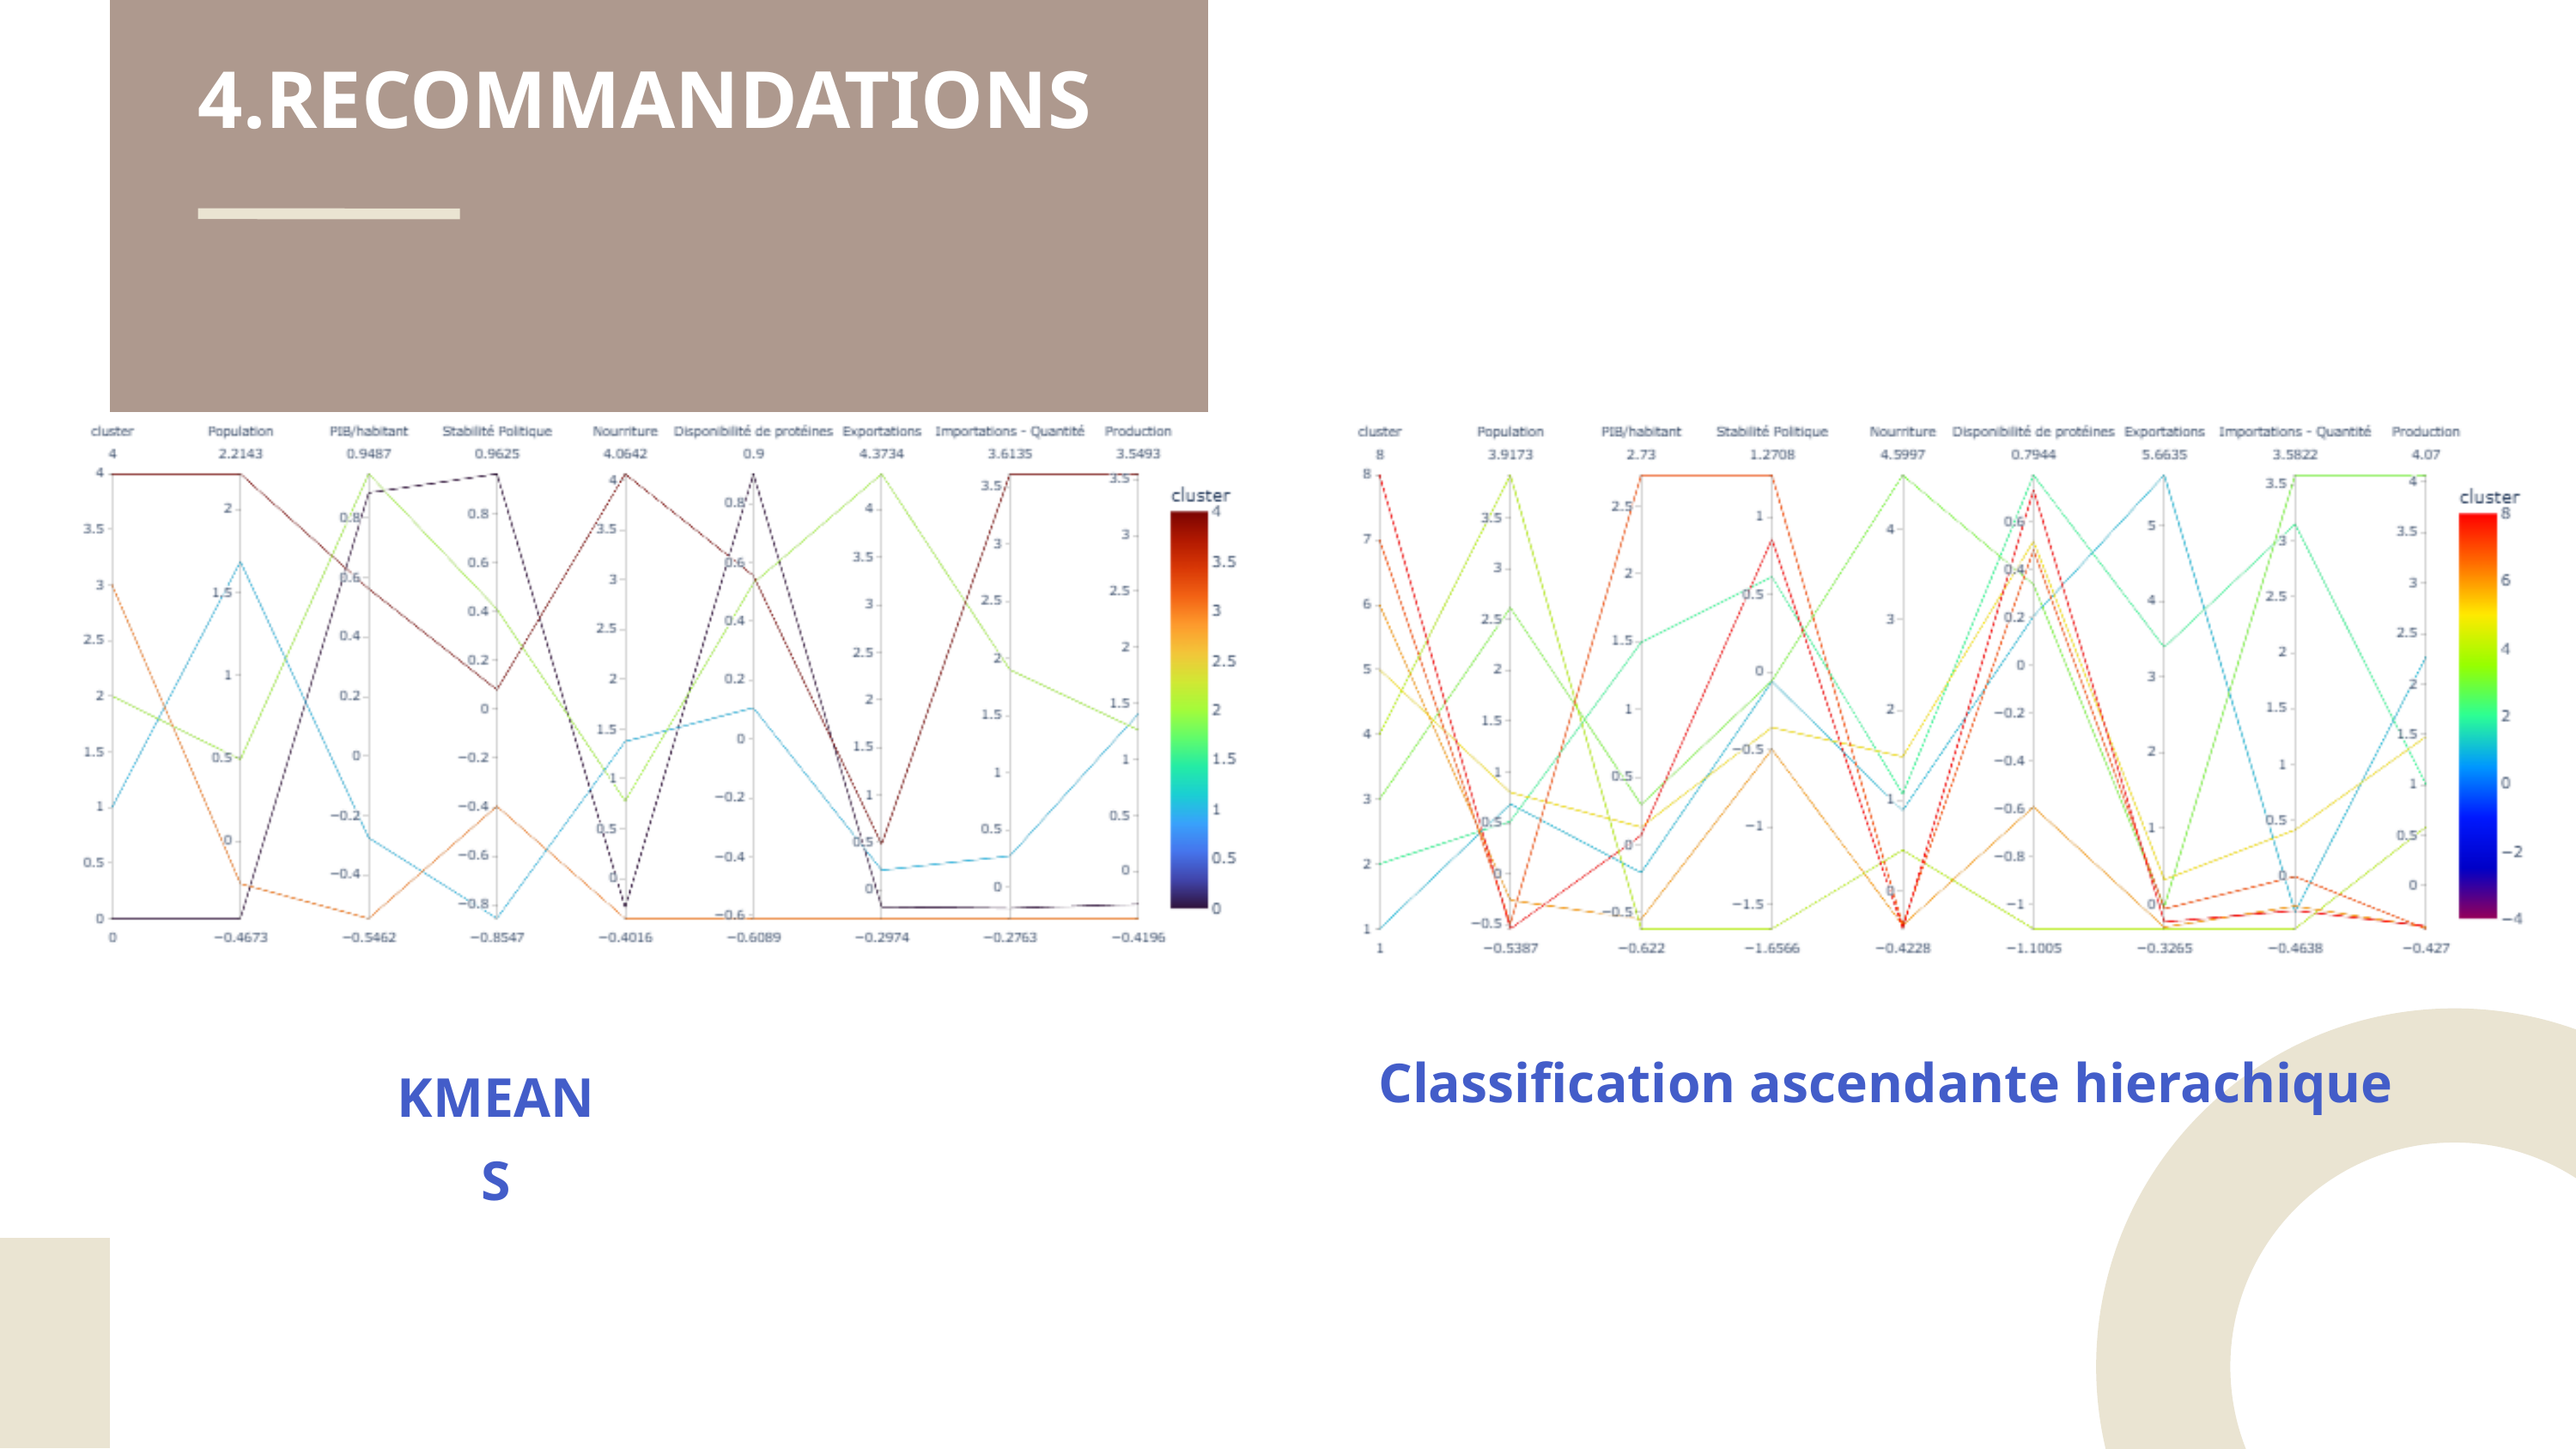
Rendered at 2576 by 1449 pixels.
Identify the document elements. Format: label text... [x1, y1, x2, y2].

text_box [109, 0, 1209, 884]
text_box [54, 412, 1276, 973]
text_box KMEANS [382, 1045, 610, 1211]
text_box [2163, 1075, 2576, 1449]
text_box [1332, 412, 2576, 973]
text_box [0, 1237, 110, 1449]
text_box Classification ascendante hierachique [1377, 1030, 2395, 1114]
